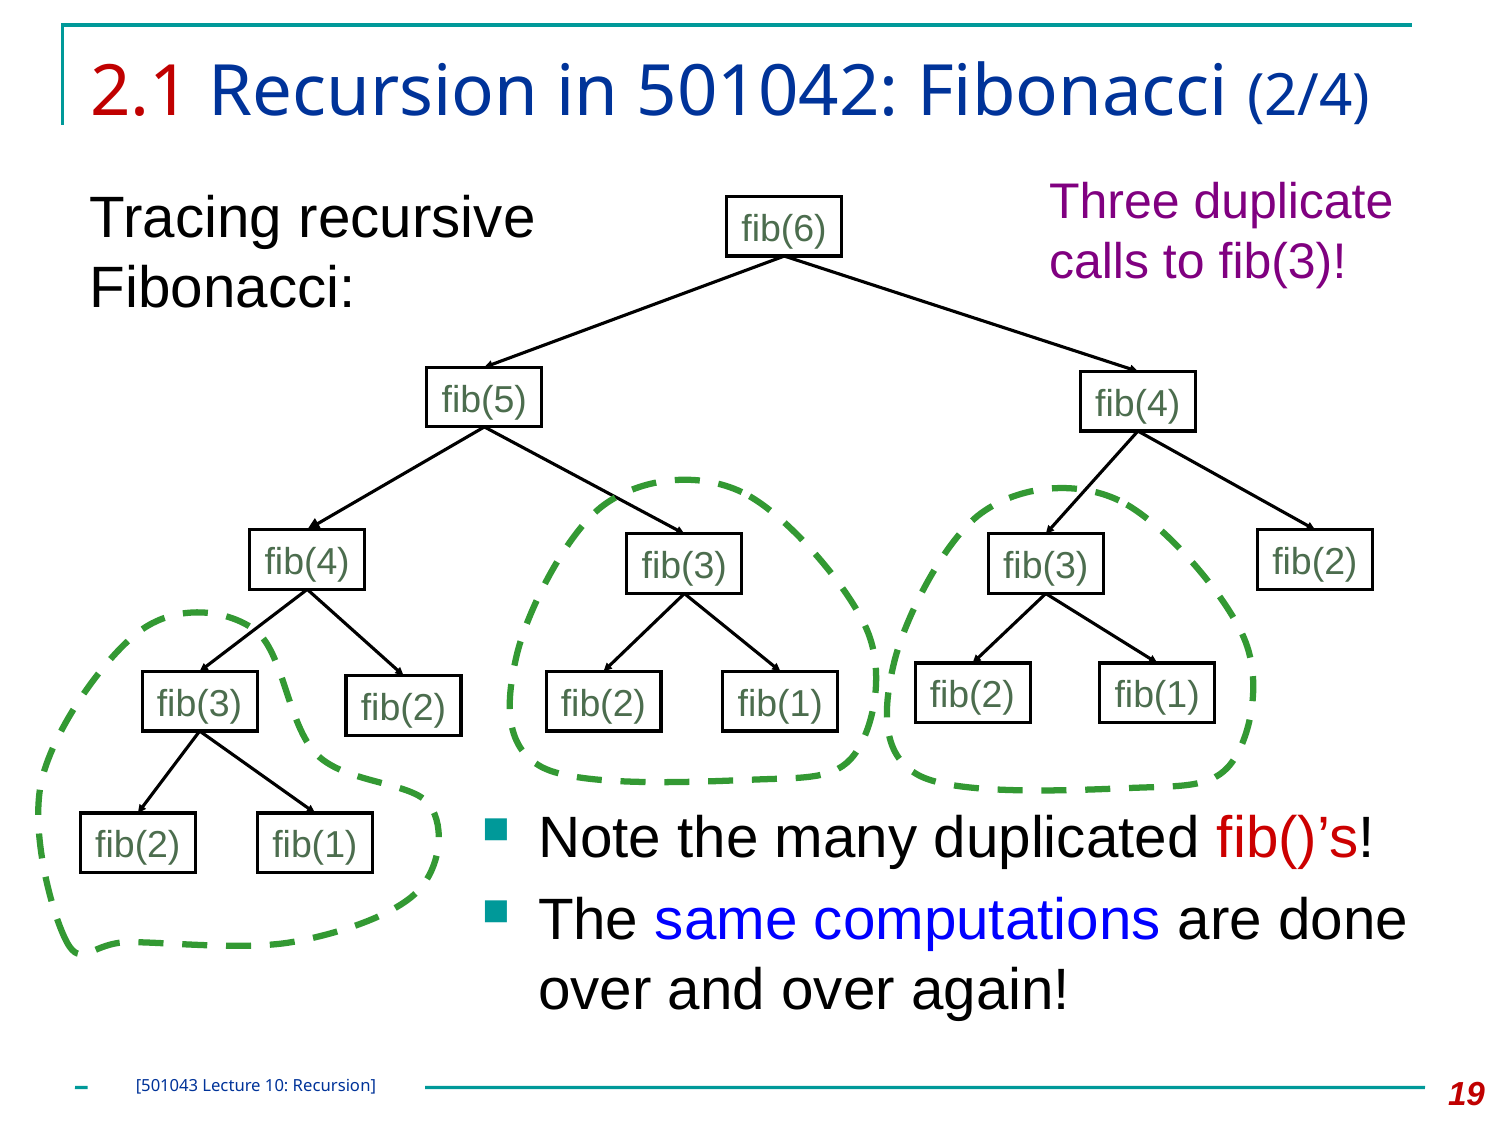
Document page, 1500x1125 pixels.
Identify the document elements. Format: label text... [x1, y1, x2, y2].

text_box [509, 495, 877, 783]
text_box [140, 594, 464, 740]
text_box [920, 513, 981, 595]
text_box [543, 598, 841, 735]
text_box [424, 261, 1198, 435]
slide_number 19 [1400, 1065, 1500, 1125]
text_box Note the many duplicated fib()’s! The same computations are done over and over again! [466, 792, 1430, 1043]
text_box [78, 736, 375, 877]
text_box [501043 Lecture 10: Recursion] [87, 1074, 425, 1100]
text_box Tracing recursive Fibonacci: [74, 171, 601, 327]
title 2.1 Recursion in 501042: Fibonacci (2/4) [74, 37, 1476, 151]
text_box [247, 430, 744, 598]
text_box Three duplicate calls to fib(3)! [1034, 161, 1423, 297]
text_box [913, 596, 1217, 727]
text_box [886, 607, 1254, 791]
text_box [38, 635, 439, 955]
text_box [986, 434, 1375, 598]
text_box fib(6) [726, 196, 842, 257]
